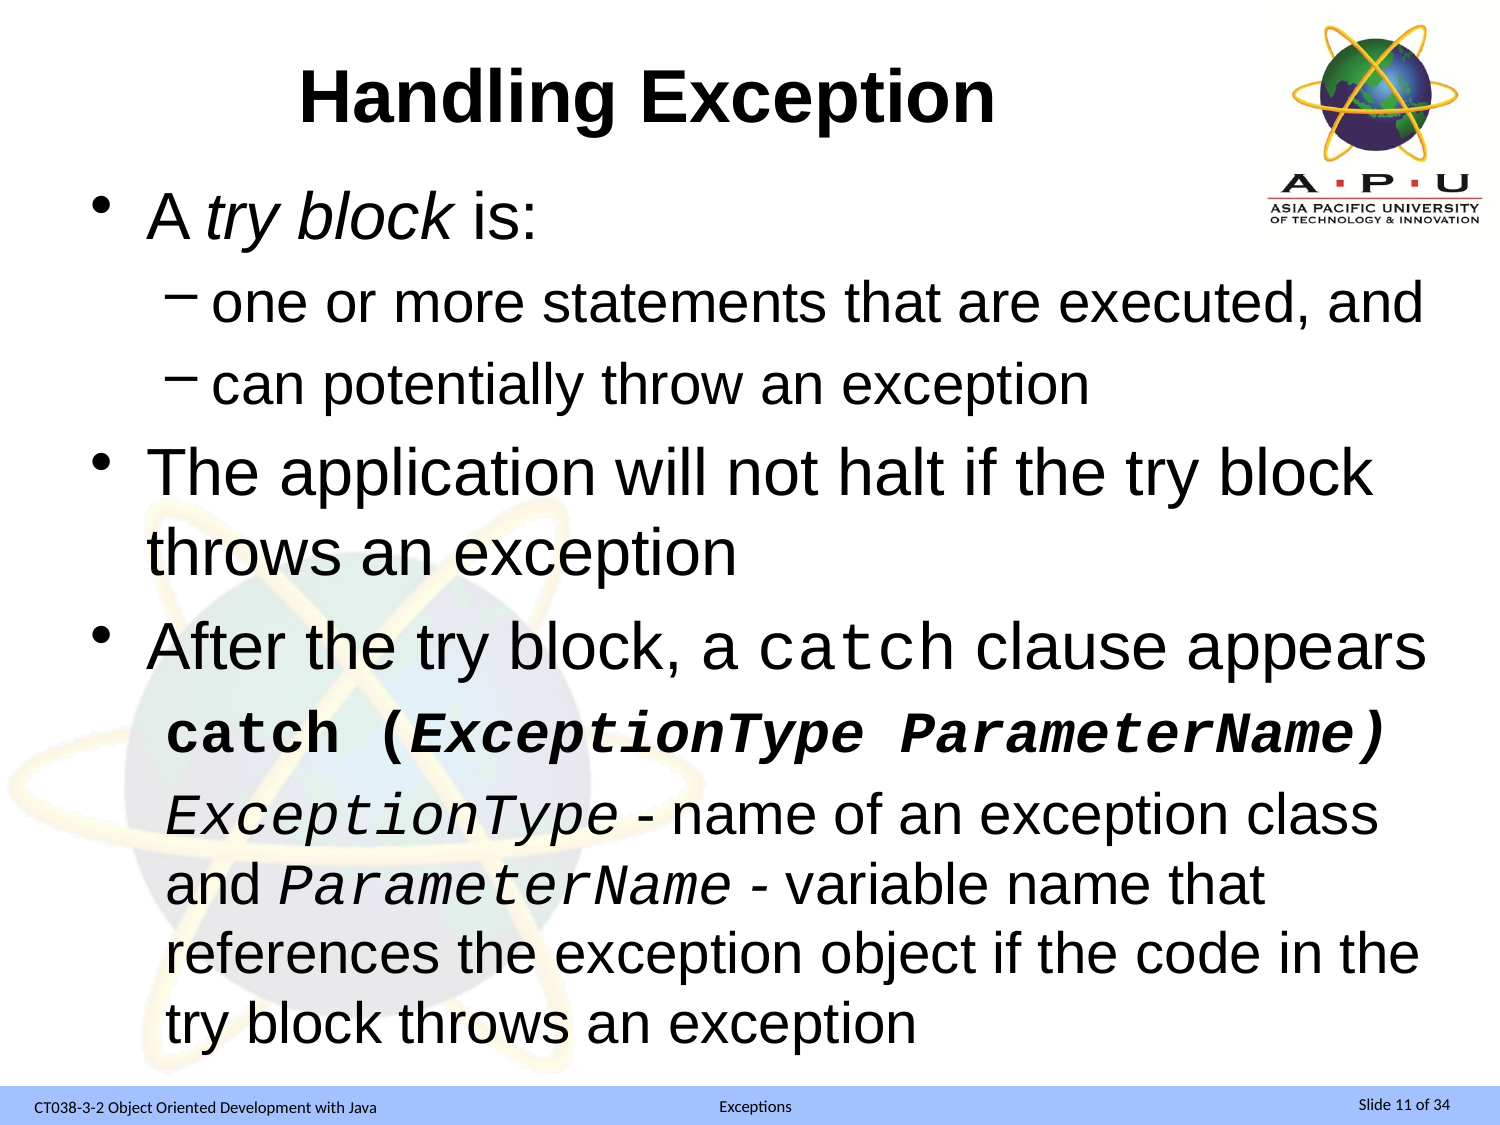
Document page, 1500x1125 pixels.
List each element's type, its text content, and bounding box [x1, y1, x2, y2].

list A try block is: one or more statements that are executed, and can potentially throw an exception The application will not halt if the try block throws an exception After the try block, a catch clause appears catch (ExceptionType ParameterName) ExceptionType - name of an exception class and ParameterName - variable name that references the exception object if the code in the try block throws an exception [75, 164, 1444, 1125]
title Handling Exception [75, 19, 1222, 165]
picture [1251, 0, 1500, 249]
